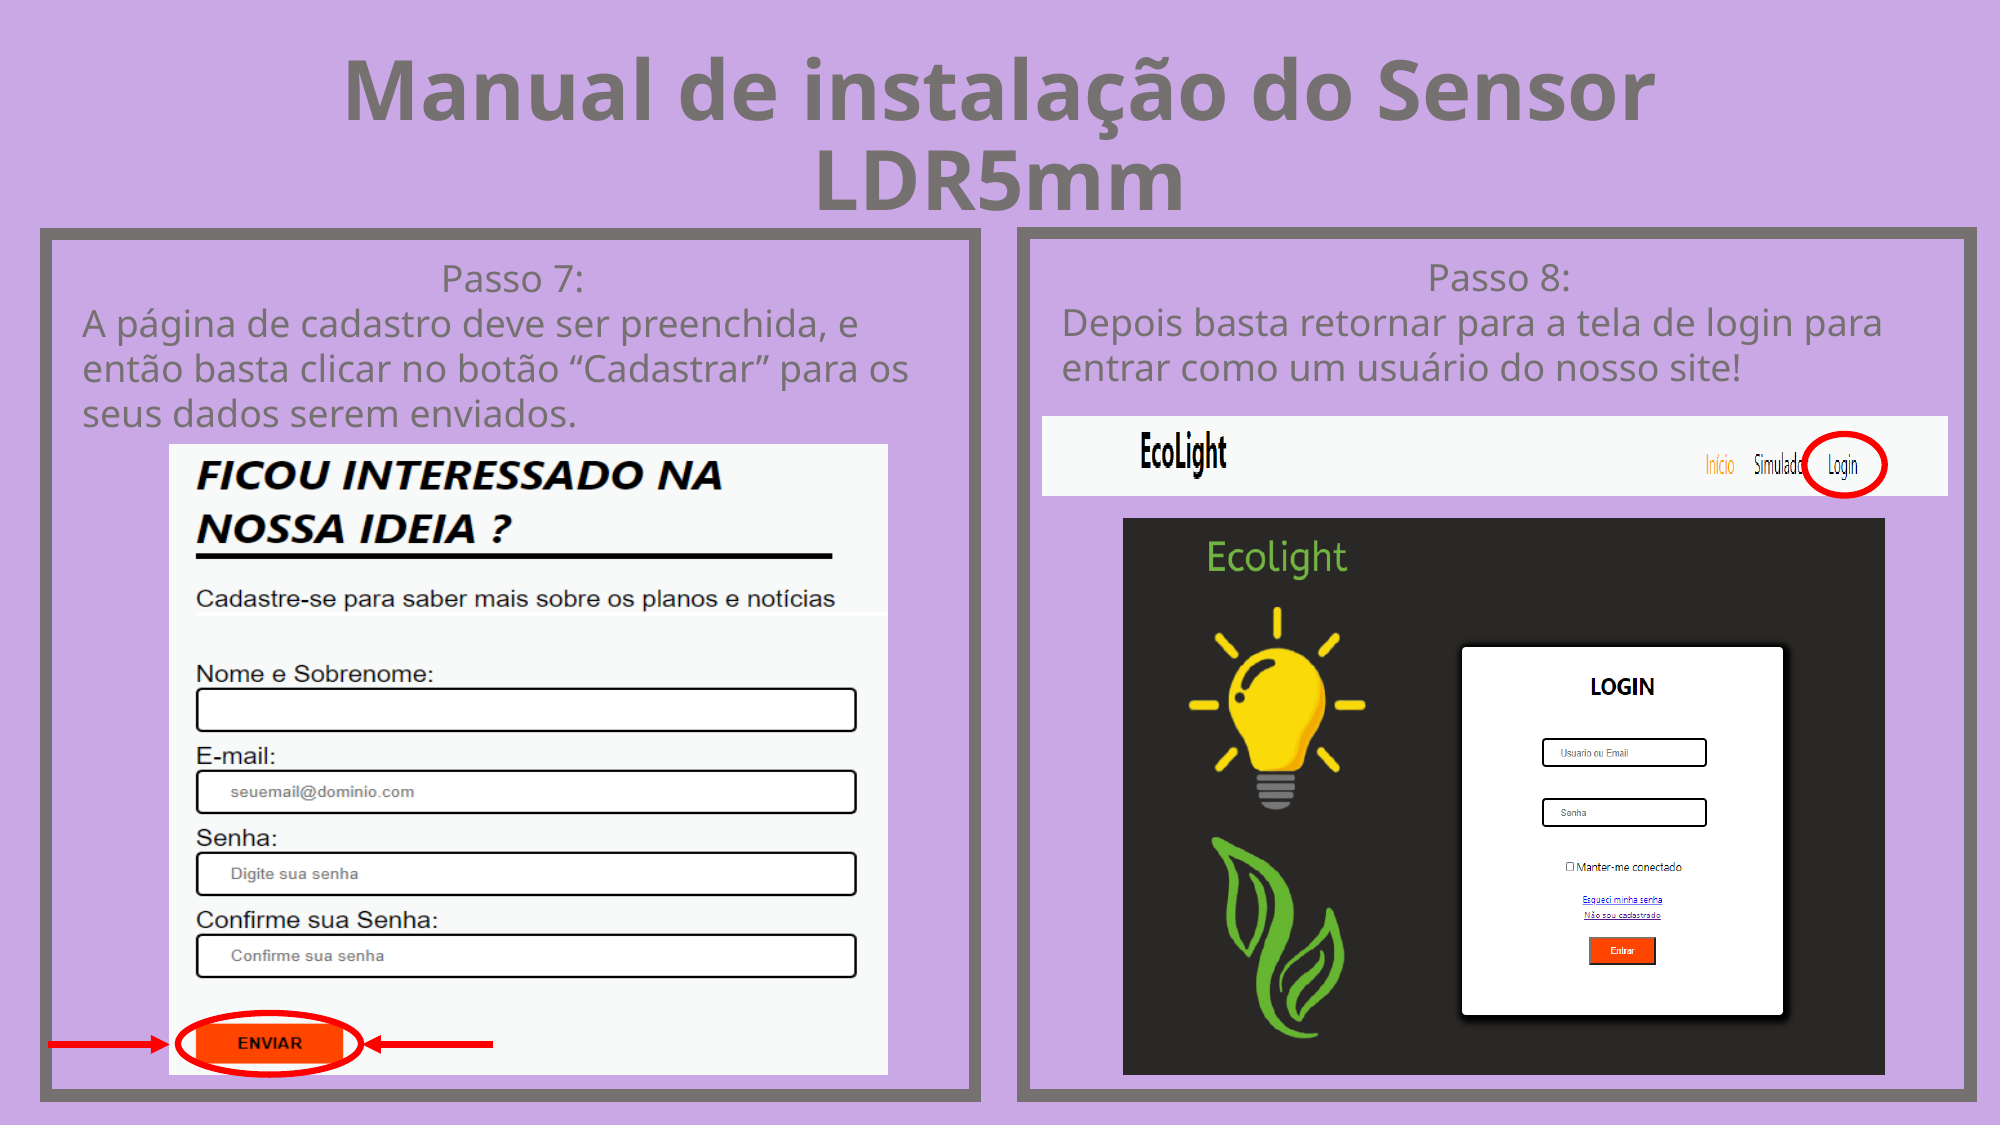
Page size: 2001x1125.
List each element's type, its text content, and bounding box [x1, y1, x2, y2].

title Manual de instalação do Sensor LDR5mm [137, 29, 1863, 247]
text_box Passo 8: Depois basta retornar para a tela de login para entrar como um usuário do nosso site! [1046, 246, 1953, 397]
text_box [1022, 232, 1972, 1096]
text_box Passo 7: A página de cadastro deve ser preenchida, e então basta clicar no botão “Cadastrar” para os seus dados serem enviados. [67, 247, 959, 443]
picture [169, 444, 888, 1075]
text_box [45, 233, 976, 1096]
picture [1042, 416, 1948, 496]
picture [1123, 518, 1885, 1075]
